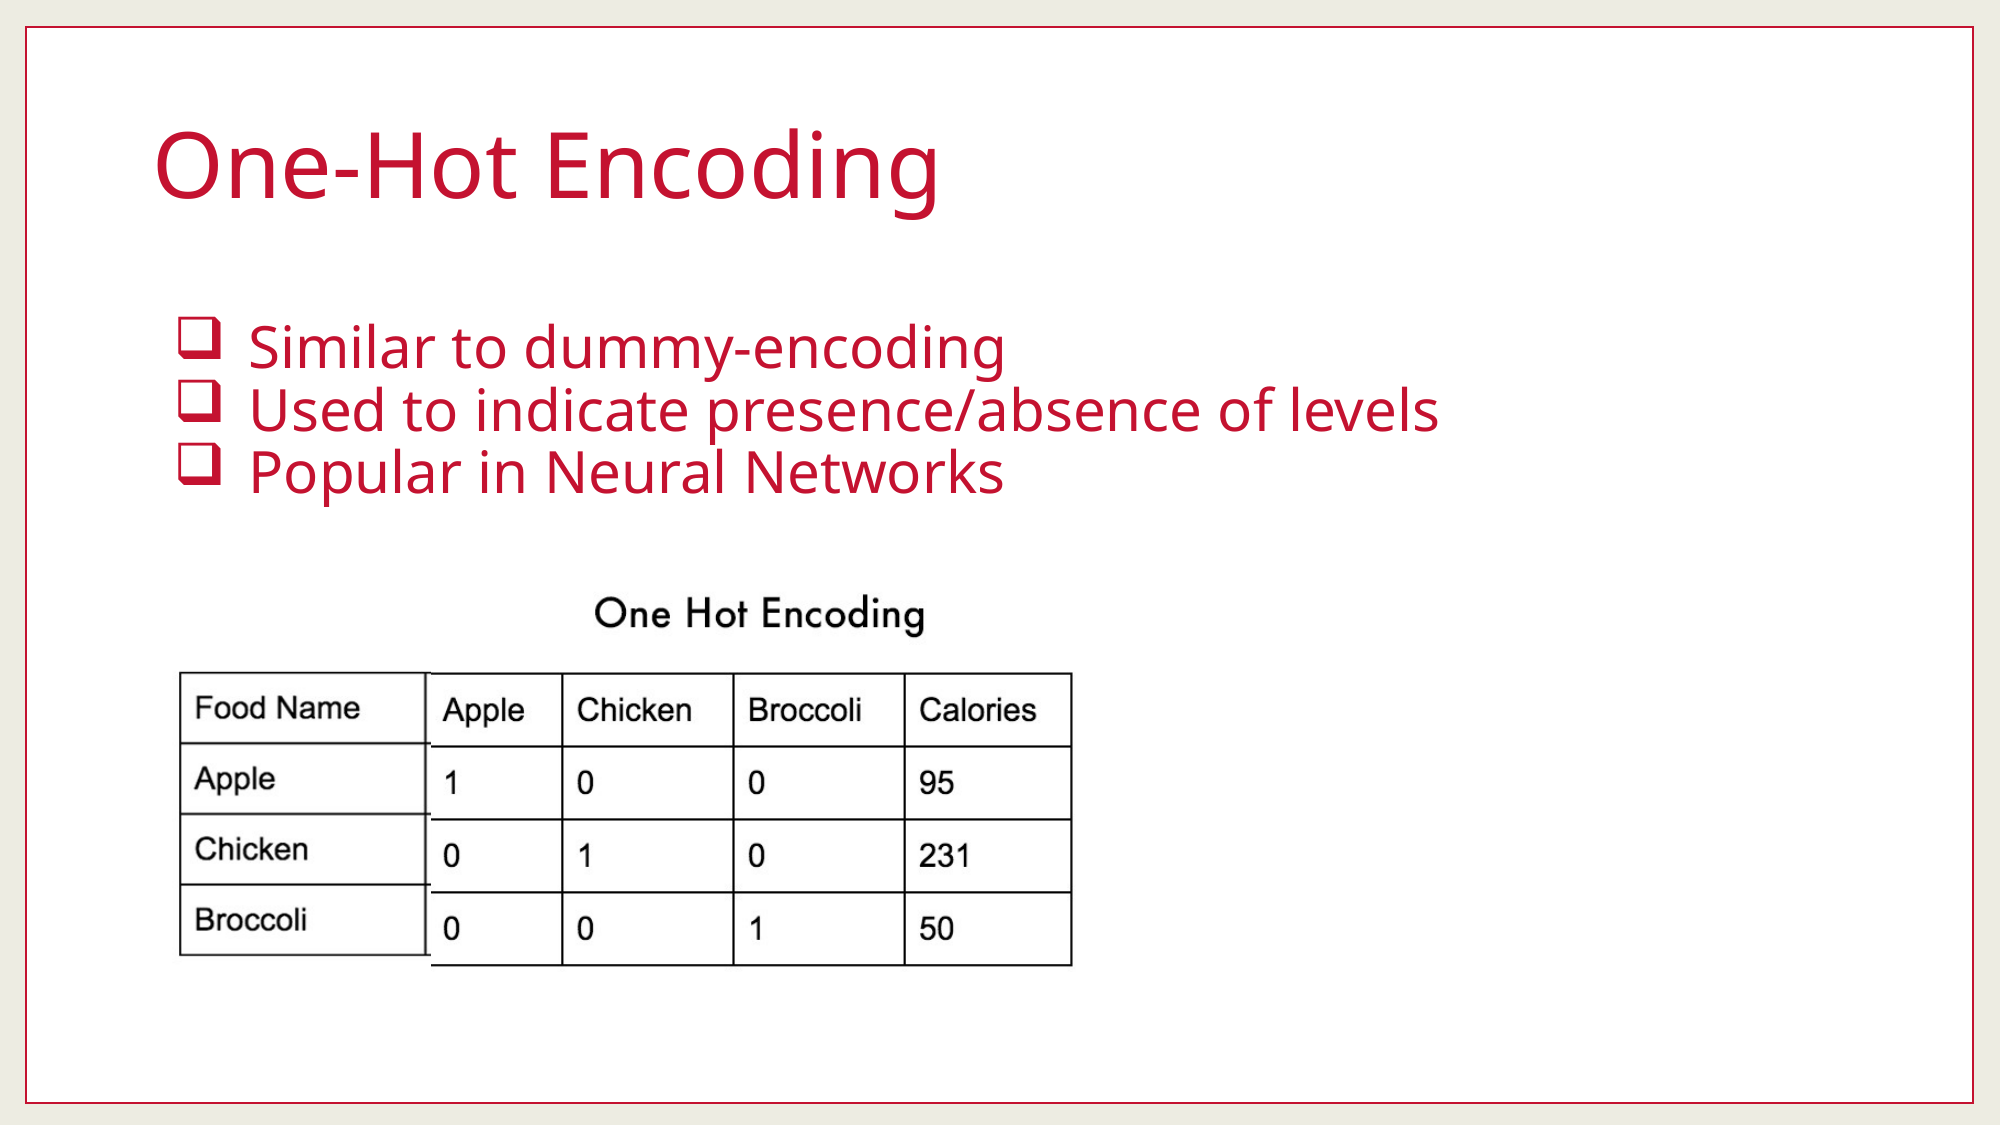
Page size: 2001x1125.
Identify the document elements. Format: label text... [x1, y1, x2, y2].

picture [160, 529, 1111, 1025]
list Similar to dummy-encoding Used to indicate presence/absence of levels Popular in Neural Networks [158, 310, 1976, 1025]
title One-Hot Encoding [137, 59, 1863, 278]
